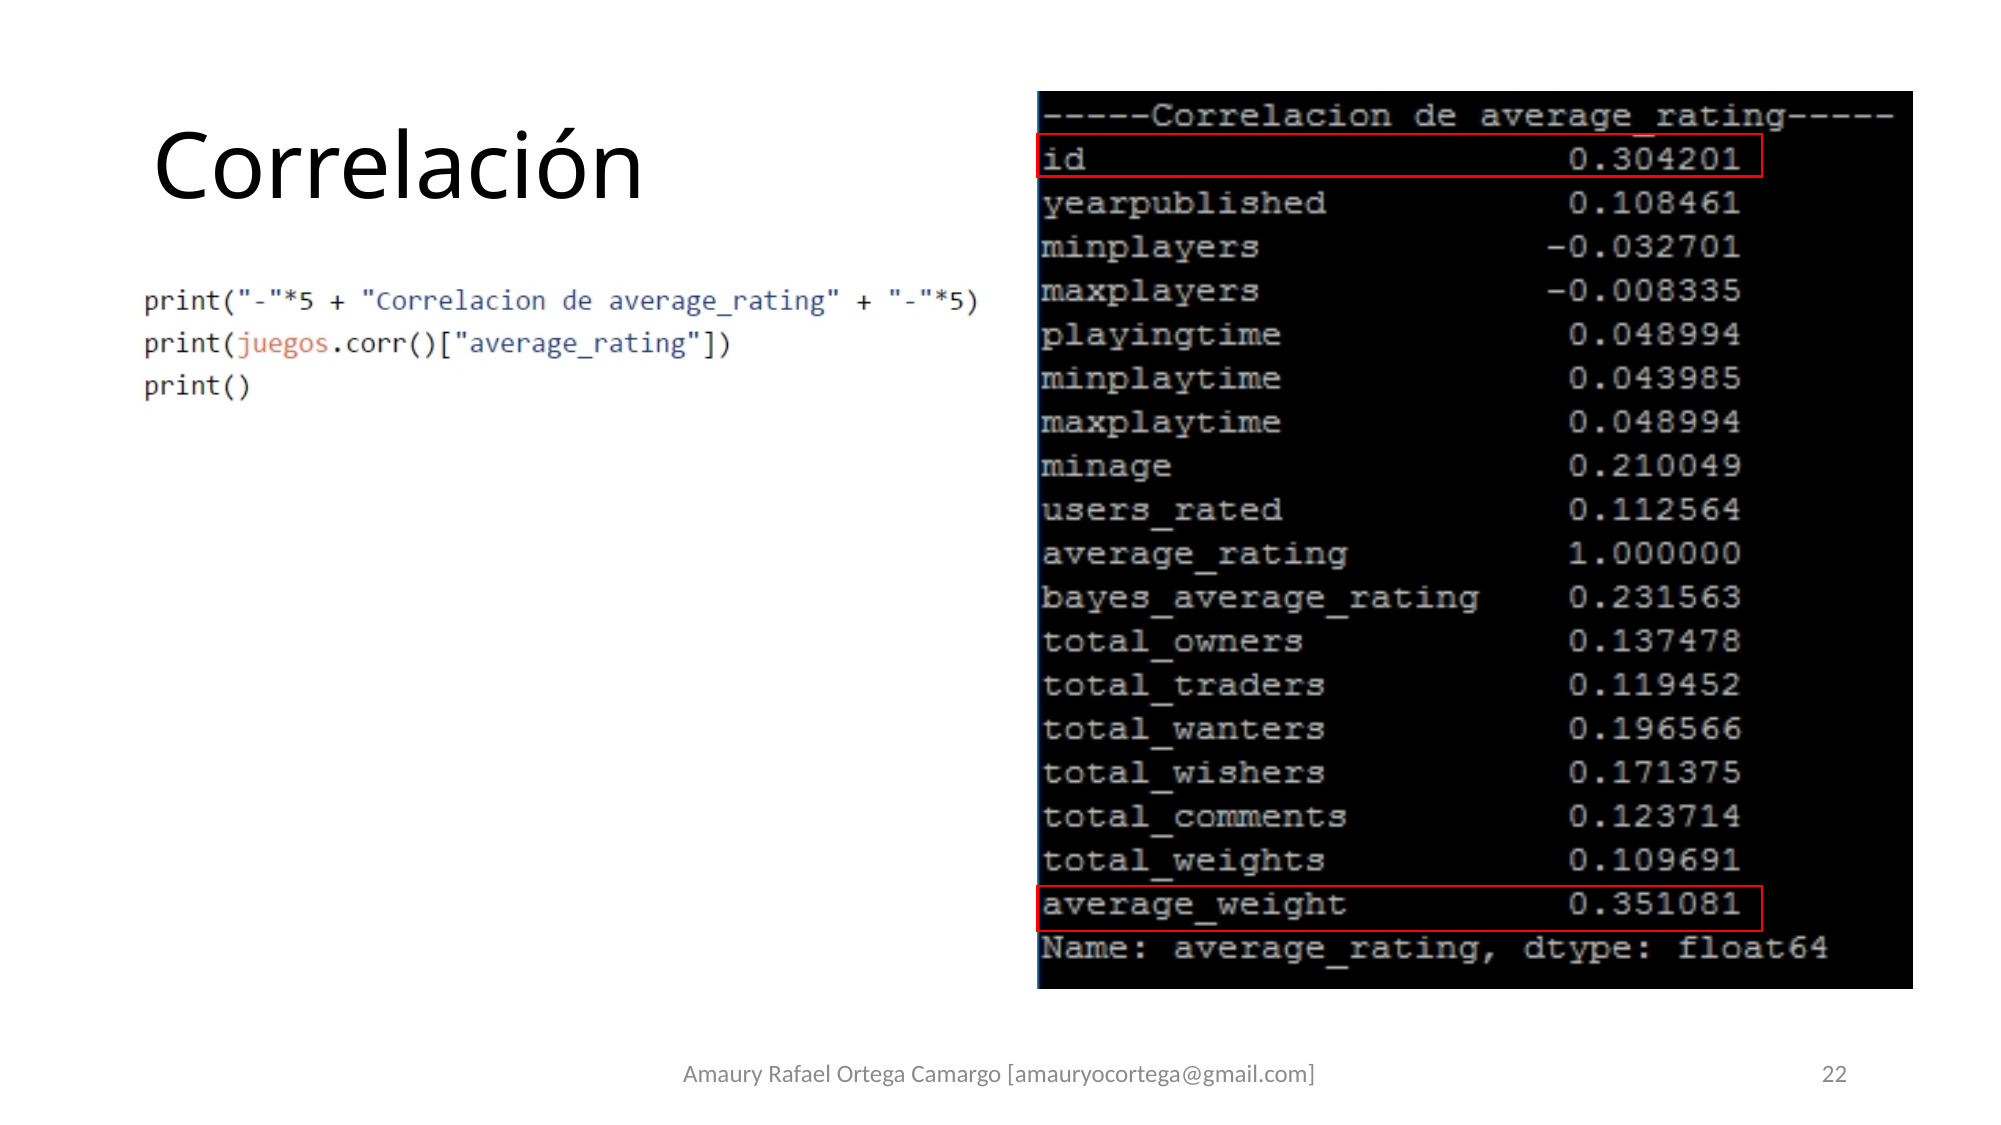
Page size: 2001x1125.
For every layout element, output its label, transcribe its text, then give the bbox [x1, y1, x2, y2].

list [137, 277, 993, 409]
picture [1037, 91, 1913, 989]
footer Amaury Rafael Ortega Camargo [amauryocortega@gmail.com] [662, 1042, 1338, 1103]
title Correlación [137, 59, 1863, 278]
slide_number 22 [1412, 1042, 1863, 1103]
